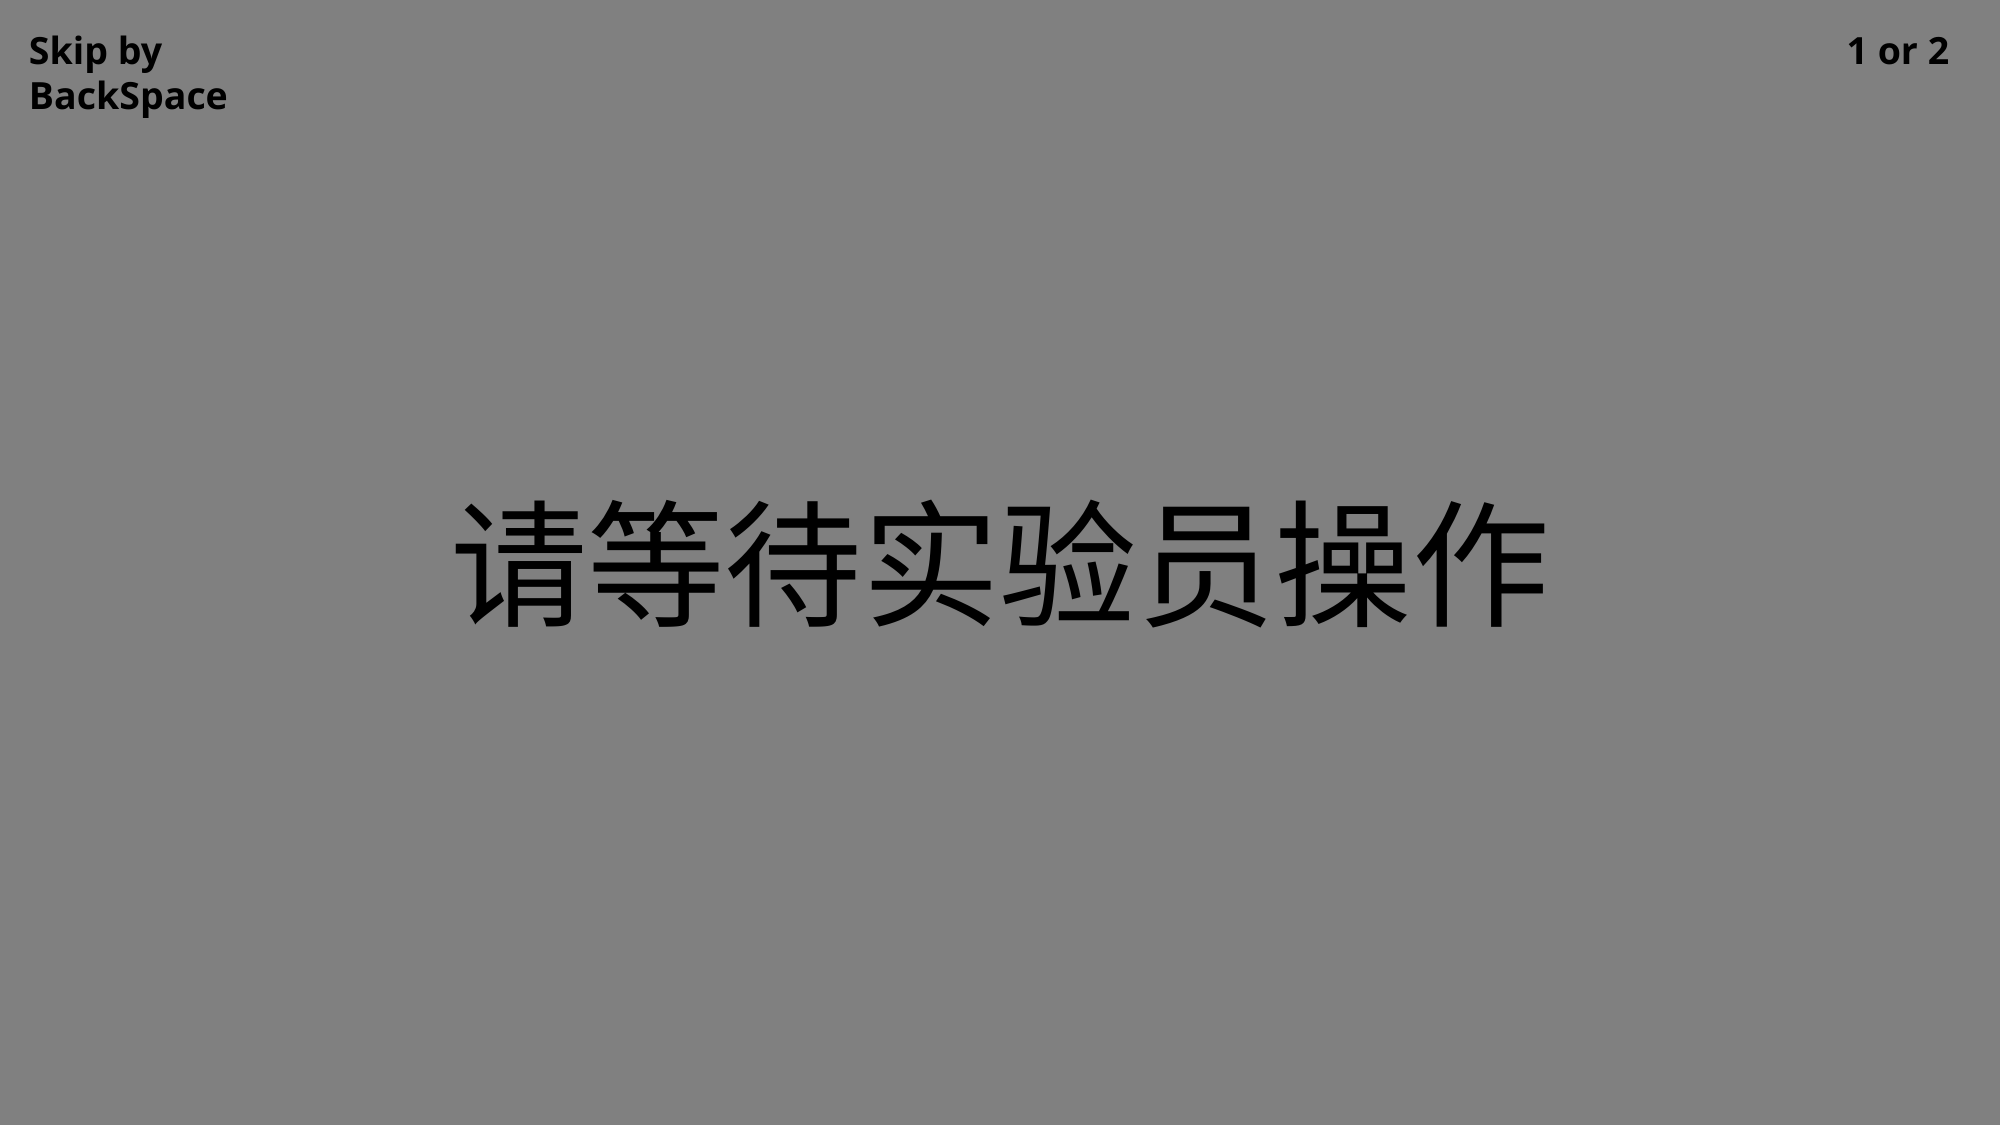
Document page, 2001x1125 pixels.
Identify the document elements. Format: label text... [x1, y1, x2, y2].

text_box 1 or 2 [1743, 19, 1965, 80]
text_box Skip by BackSpace [14, 19, 380, 125]
text_box 请等待实验员操作 [343, 471, 1657, 652]
